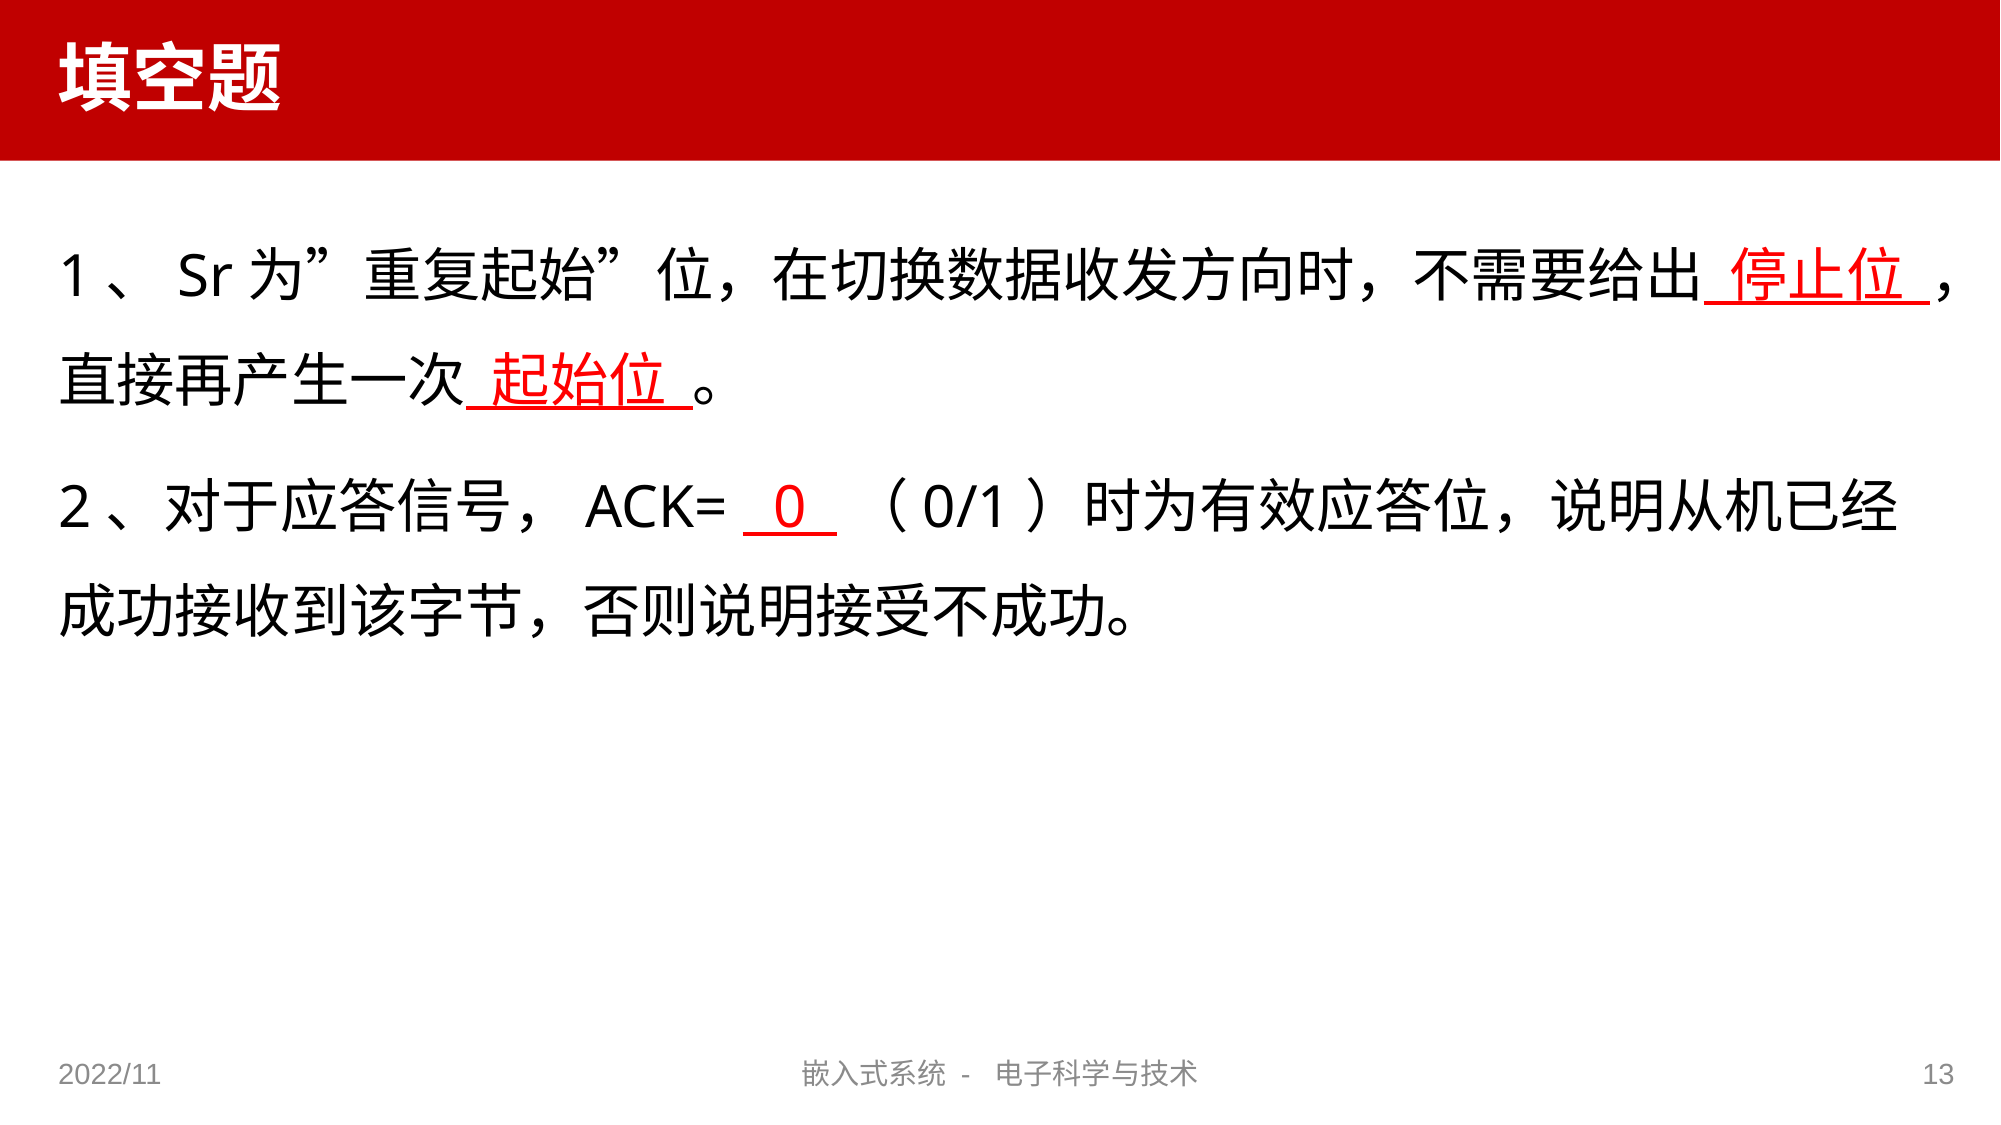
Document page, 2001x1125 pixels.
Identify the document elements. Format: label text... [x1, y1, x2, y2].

list 1、Sr为”重复起始”位，在切换数据收发方向时，不需要给出 停止位 ，直接再产生一次 起始位 。 2、对于应答信号，ACK= 0 （0/1）时为有效应答位，说明从机已经成功接收到该字节，否则说明接受不成功。 [43, 196, 1970, 1024]
footer 嵌入式系统 - 电子科学与技术 [662, 1042, 1338, 1103]
slide_number 13 [1519, 1042, 1970, 1103]
slide_number 2022/11 [43, 1042, 494, 1103]
title 填空题 [42, 19, 1768, 144]
